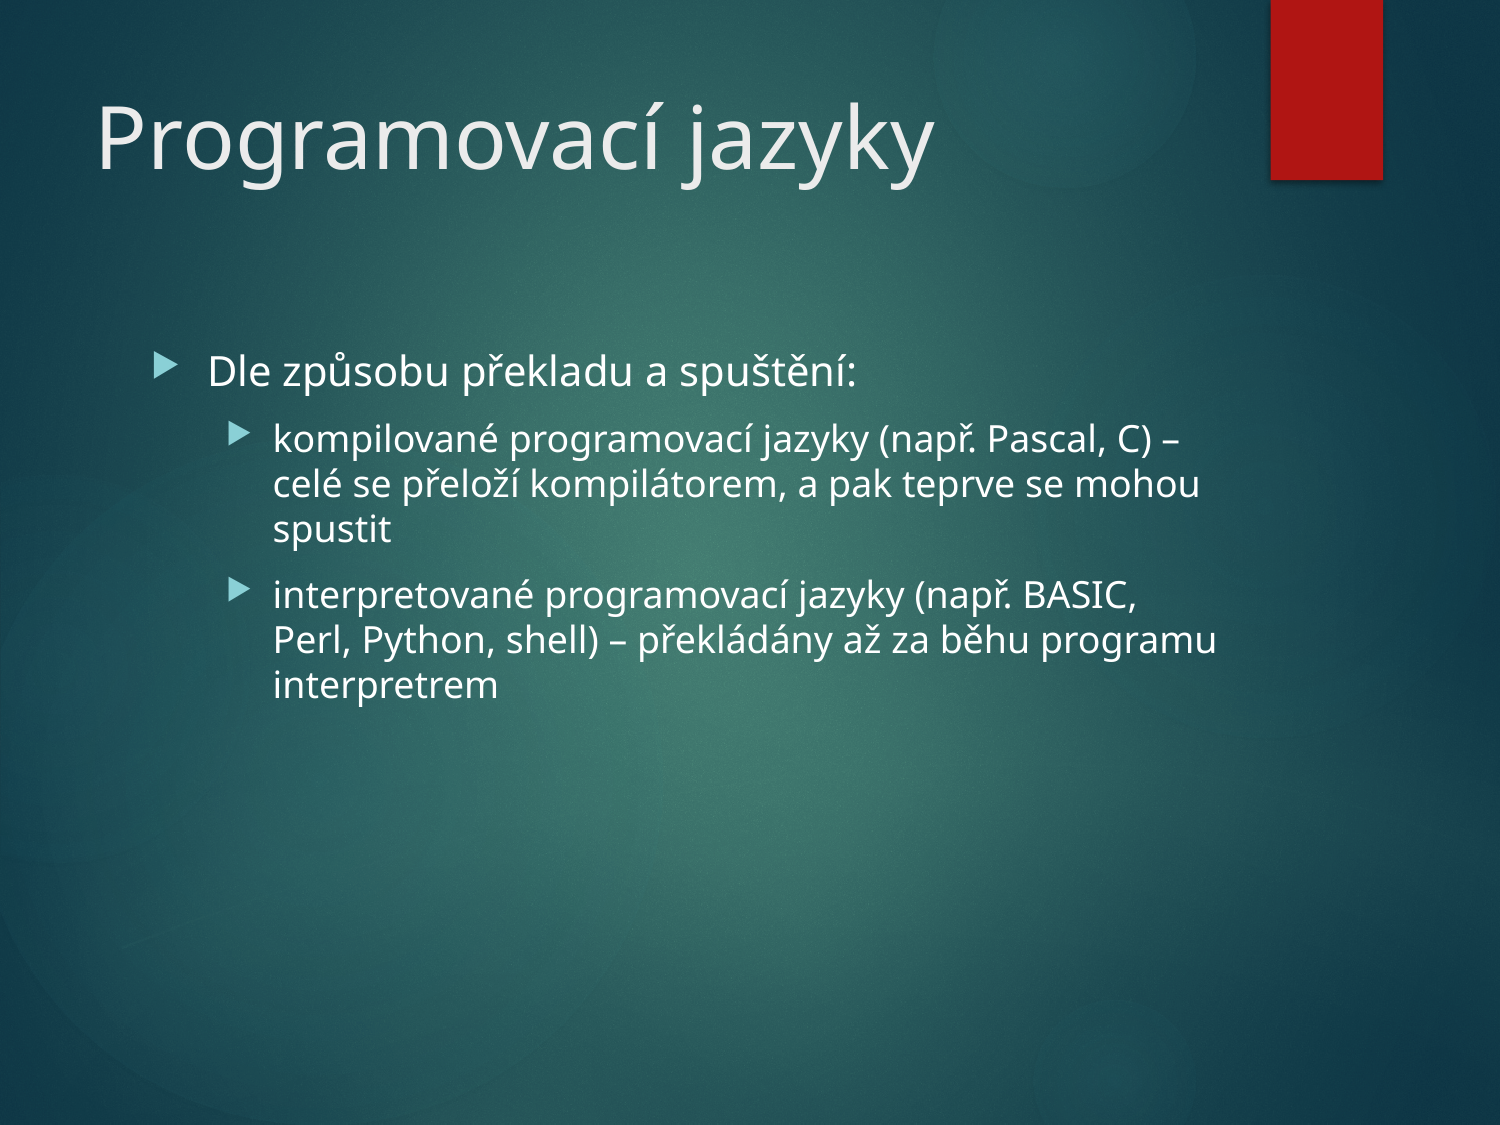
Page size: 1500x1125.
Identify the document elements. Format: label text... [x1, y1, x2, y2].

title Programovací jazyky [79, 74, 1237, 304]
list Dle způsobu překladu a spuštění: kompilované programovací jazyky (např. Pascal, C) – celé se přeloží kompilátorem, a pak teprve se mohou spustit interpretované programovací jazyky (např. BASIC, Perl, Python, shell) – překládány až za běhu programu interpretrem [135, 336, 1237, 1025]
